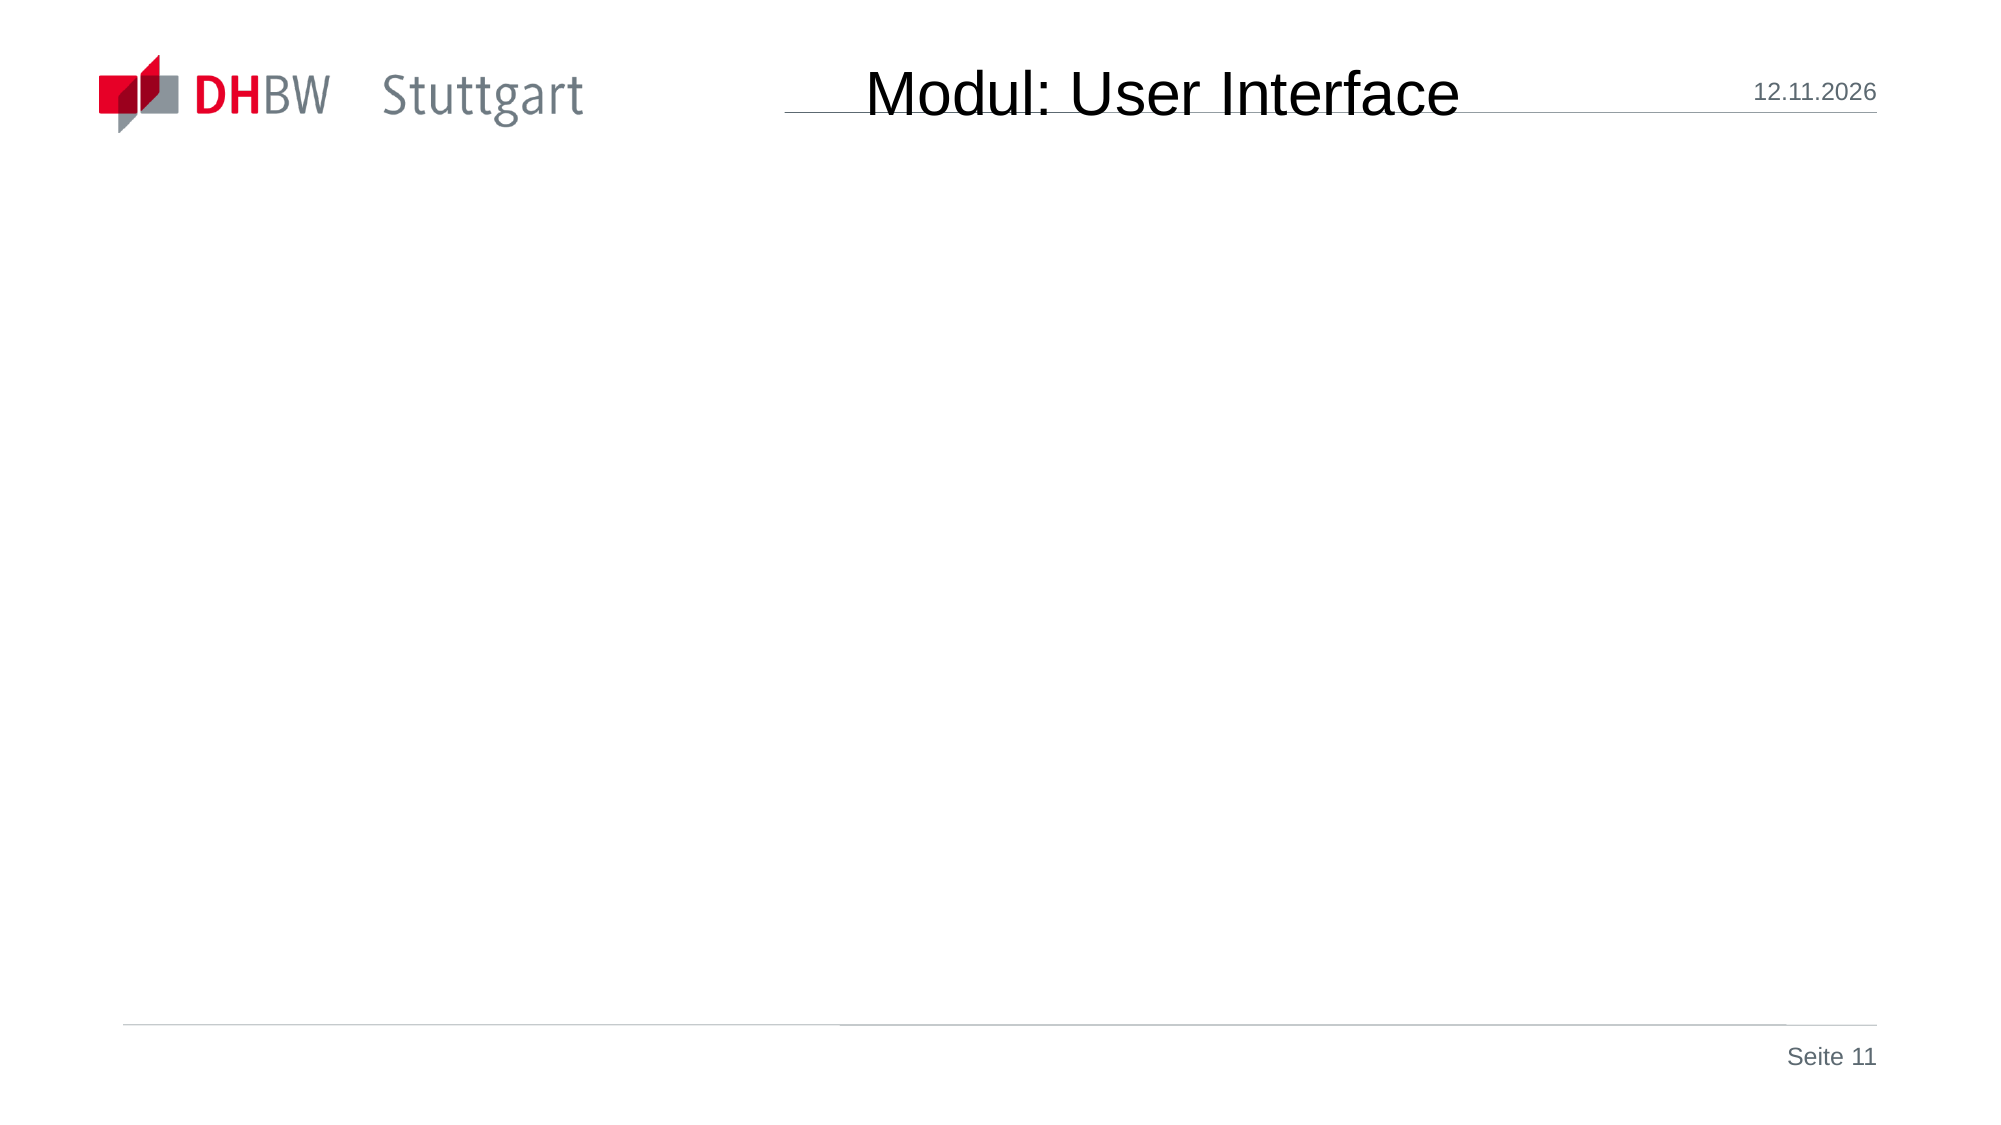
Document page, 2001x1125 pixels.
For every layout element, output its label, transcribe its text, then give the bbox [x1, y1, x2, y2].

text_box Modul: User Interface [302, 21, 2000, 160]
picture [99, 55, 302, 133]
slide_number Seite 11 [1707, 1033, 1893, 1108]
